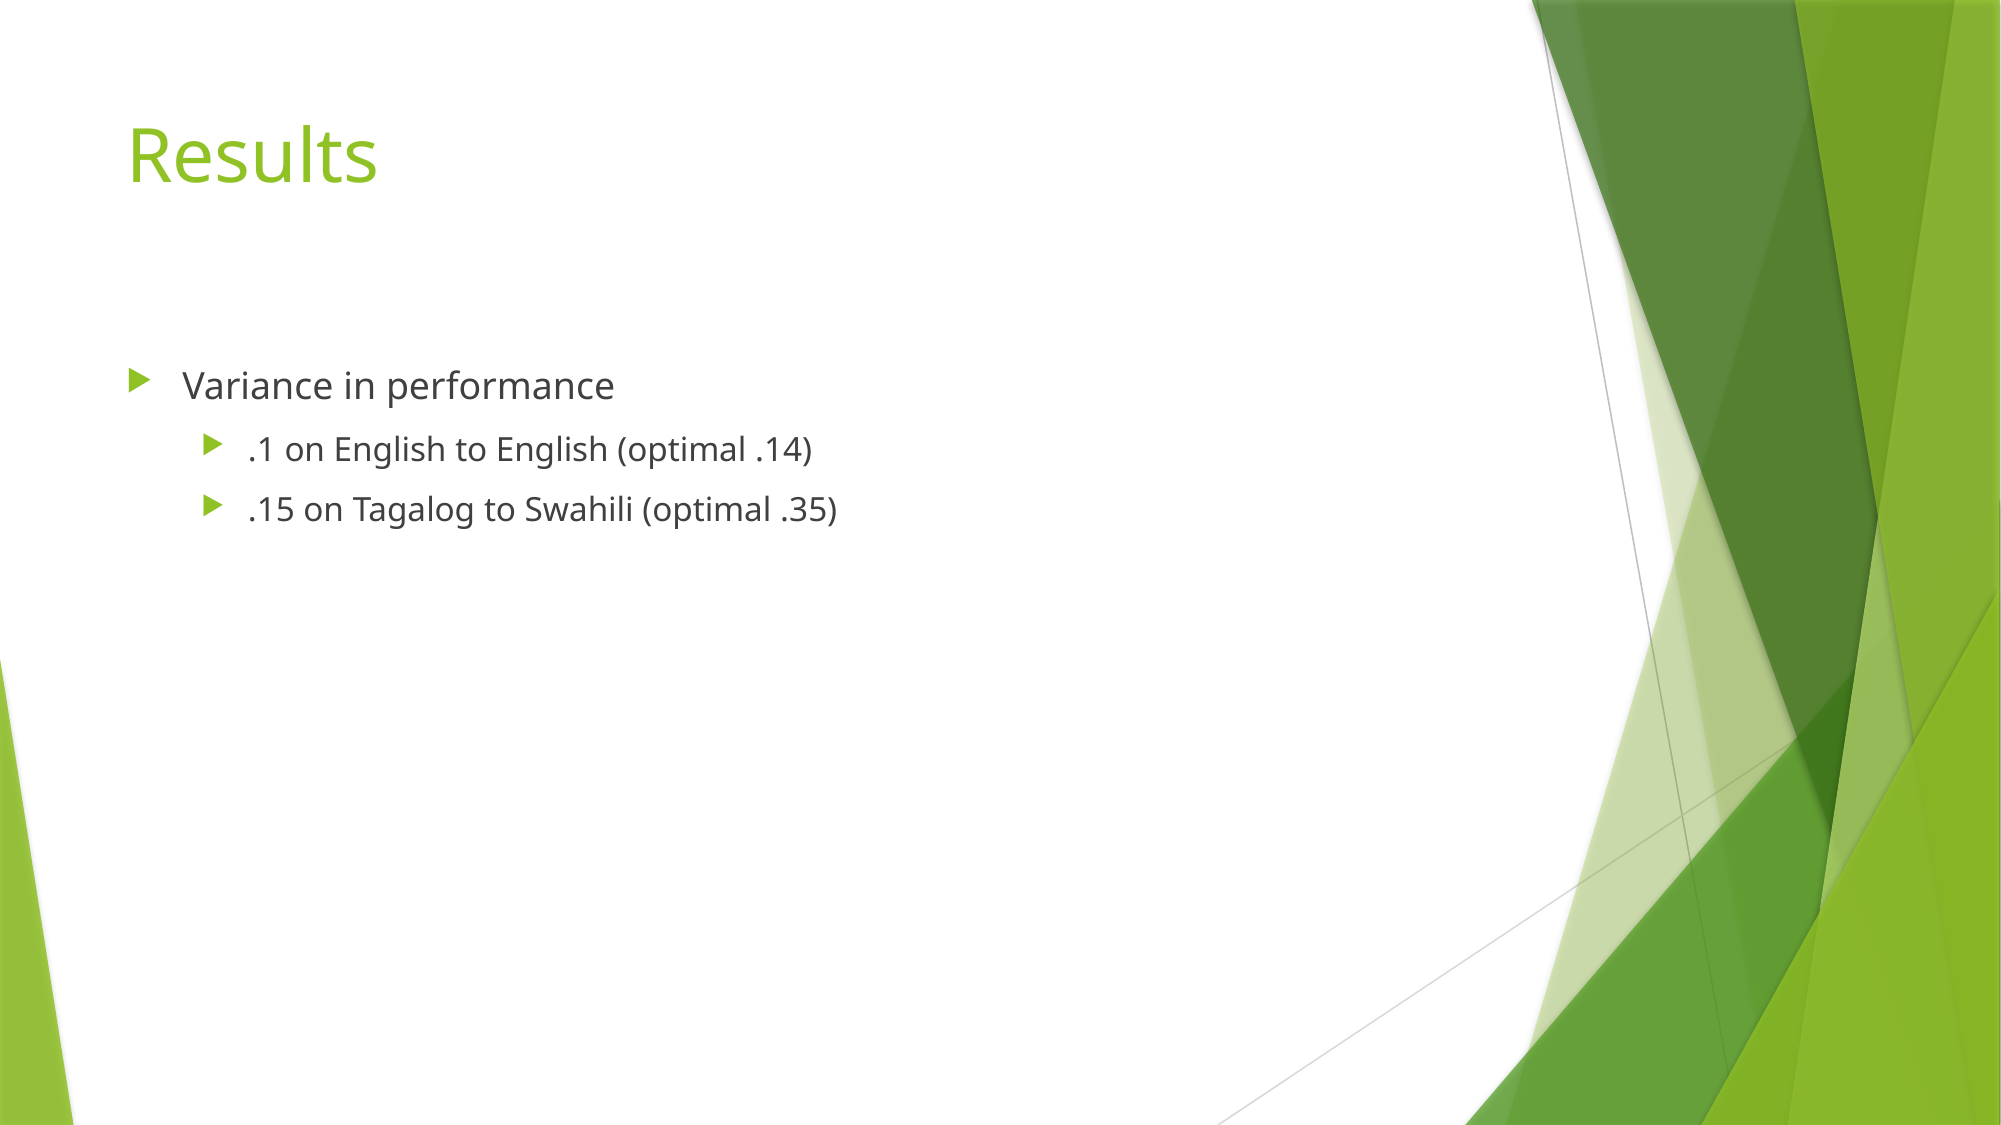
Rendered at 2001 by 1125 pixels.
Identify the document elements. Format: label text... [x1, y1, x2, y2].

list Variance in performance .1 on English to English (optimal .14) .15 on Tagalog to Swahili (optimal .35) [111, 354, 1522, 992]
title Results [111, 99, 1522, 317]
